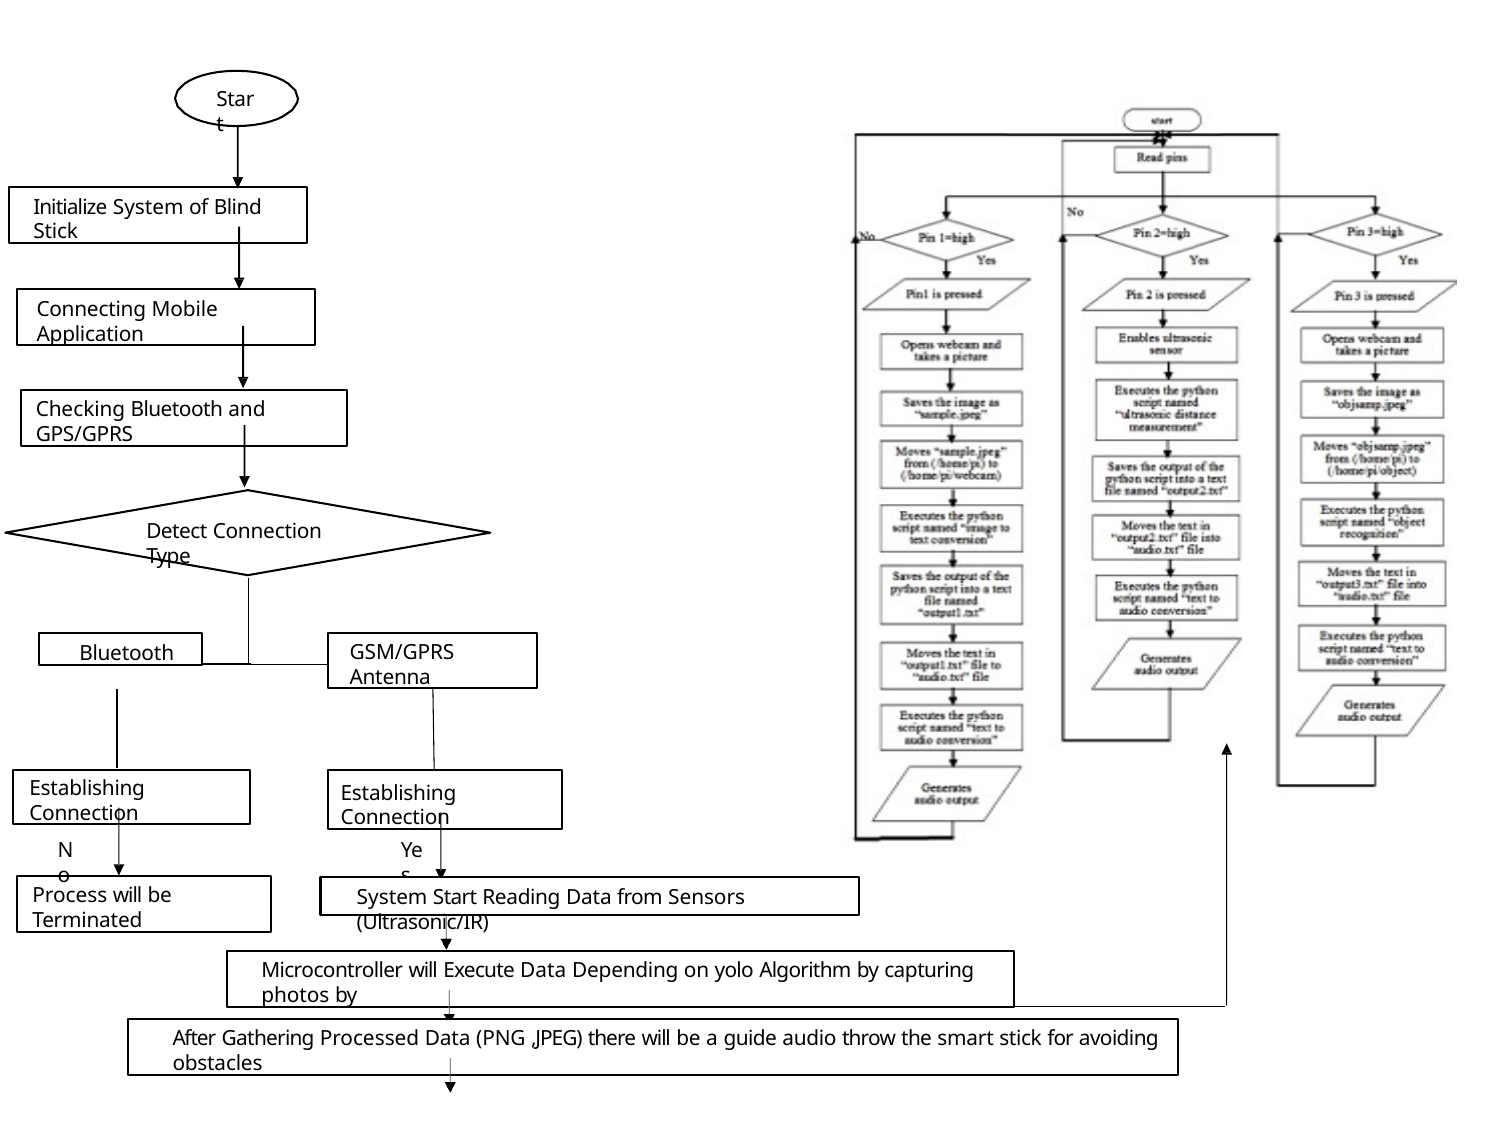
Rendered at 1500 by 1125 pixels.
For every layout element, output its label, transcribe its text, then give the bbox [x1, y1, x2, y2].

text_box Connecting Mobile Application [17, 289, 316, 346]
text_box [233, 226, 245, 289]
text_box GSM/GPRS Antenna [327, 632, 457, 689]
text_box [128, 990, 1179, 1058]
text_box After Gathering Processed Data (PNG ,JPEG) there will be a guide audio throw the smart stick for avoiding obstacles [460, 1064, 1179, 1075]
picture [440, 916, 452, 950]
text_box Start [214, 83, 259, 136]
text_box [113, 807, 125, 875]
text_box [319, 812, 457, 917]
text_box [237, 325, 249, 389]
text_box Initialize System of Blind Stick [9, 187, 308, 244]
text_box Process will be Terminated [17, 875, 272, 933]
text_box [462, 88, 1457, 1008]
text_box Bluetooth [38, 632, 202, 665]
text_box No [55, 835, 84, 875]
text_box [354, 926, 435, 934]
text_box Microcontroller will Execute Data Depending on yolo Algorithm by capturing photos by [227, 950, 457, 988]
text_box [175, 70, 298, 125]
text_box [232, 126, 244, 187]
picture [444, 1058, 456, 1093]
text_box Checking Bluetooth and GPS/GPRS [21, 389, 348, 423]
text_box Establishing Connection [13, 770, 250, 825]
text_box Establishing Connection [327, 770, 457, 810]
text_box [4, 424, 457, 577]
text_box After Gathering Processed Data (PNG ,JPEG) there will be a guide audio throw the smart stick for avoiding obstacles [128, 1065, 439, 1075]
